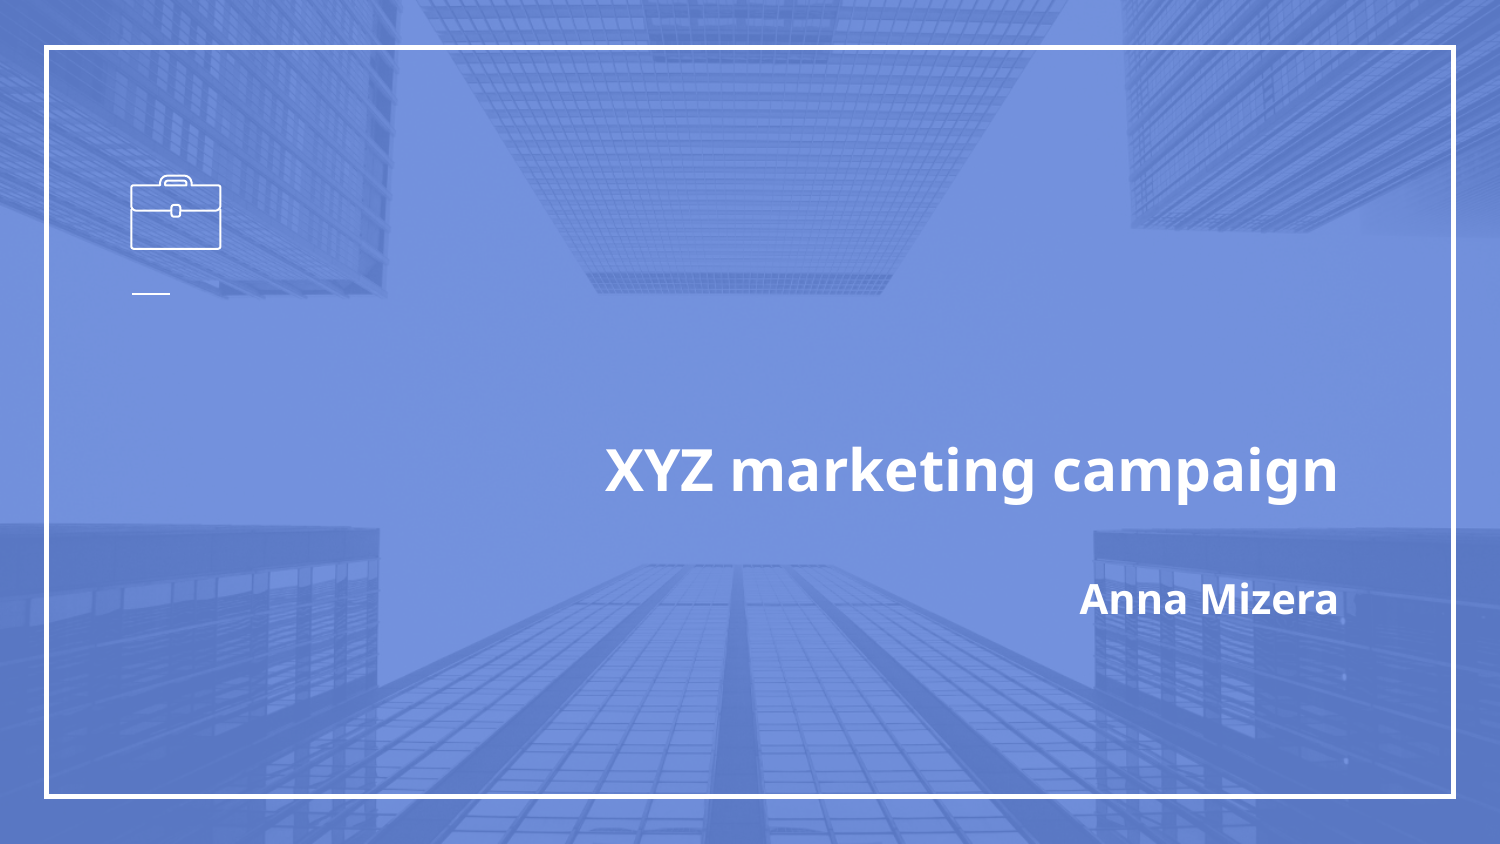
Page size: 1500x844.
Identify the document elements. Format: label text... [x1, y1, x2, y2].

title XYZ marketing campaign Anna Mizera [144, 417, 1355, 649]
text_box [131, 175, 221, 250]
